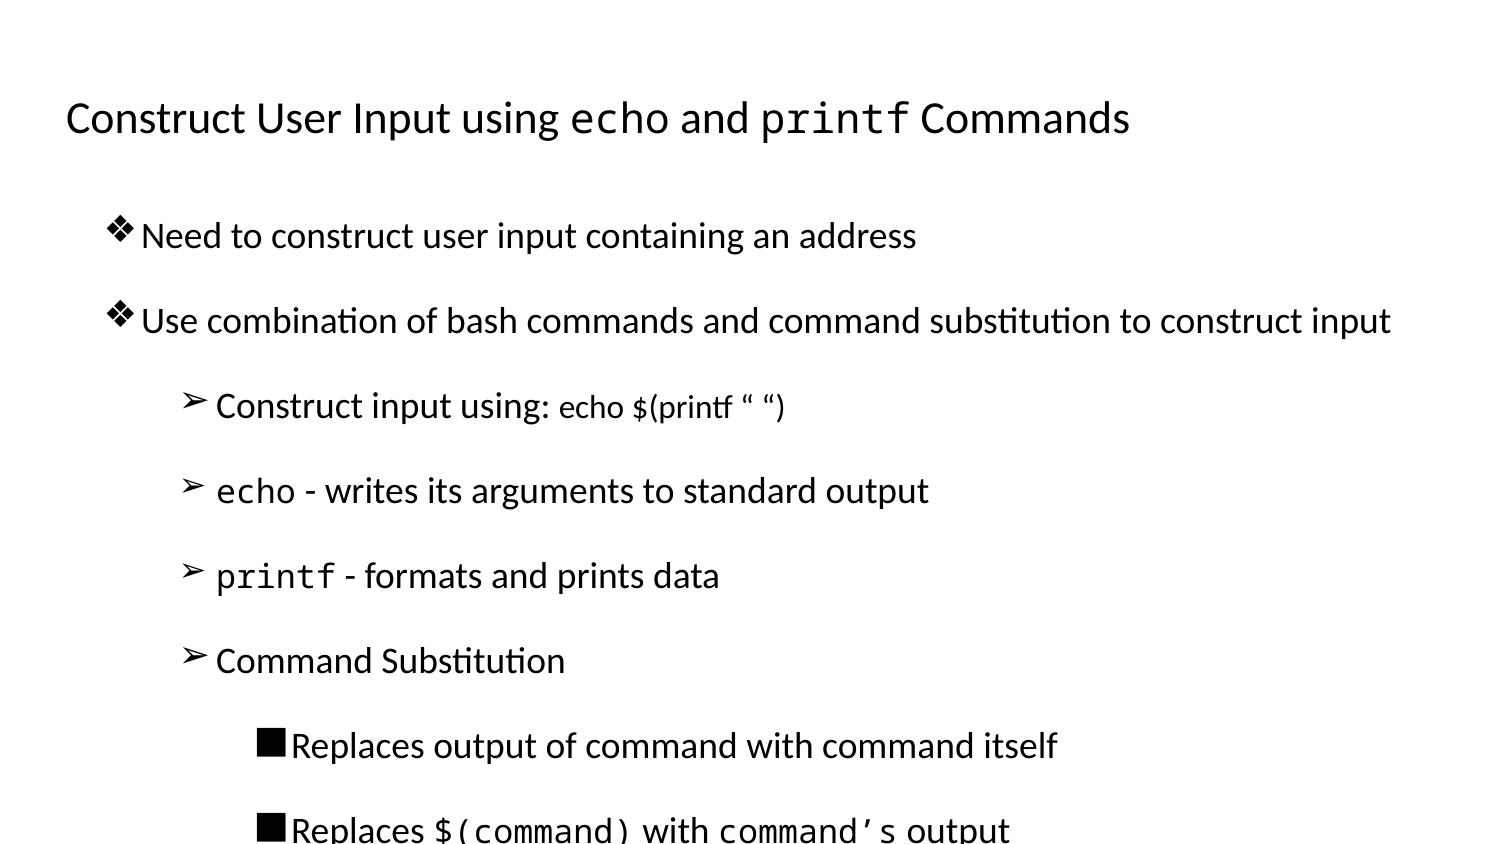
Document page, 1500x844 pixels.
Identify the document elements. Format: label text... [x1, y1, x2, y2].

title Construct User Input using echo and printf Commands [51, 72, 1449, 167]
list Need to construct user input containing an address Use combination of bash commands and command substitution to construct input Construct input using: echo $(printf “ “) echo - writes its arguments to standard output printf - formats and prints data Command Substitution Replaces output of command with command itself Replaces $(command) with command’s output [51, 189, 1449, 750]
